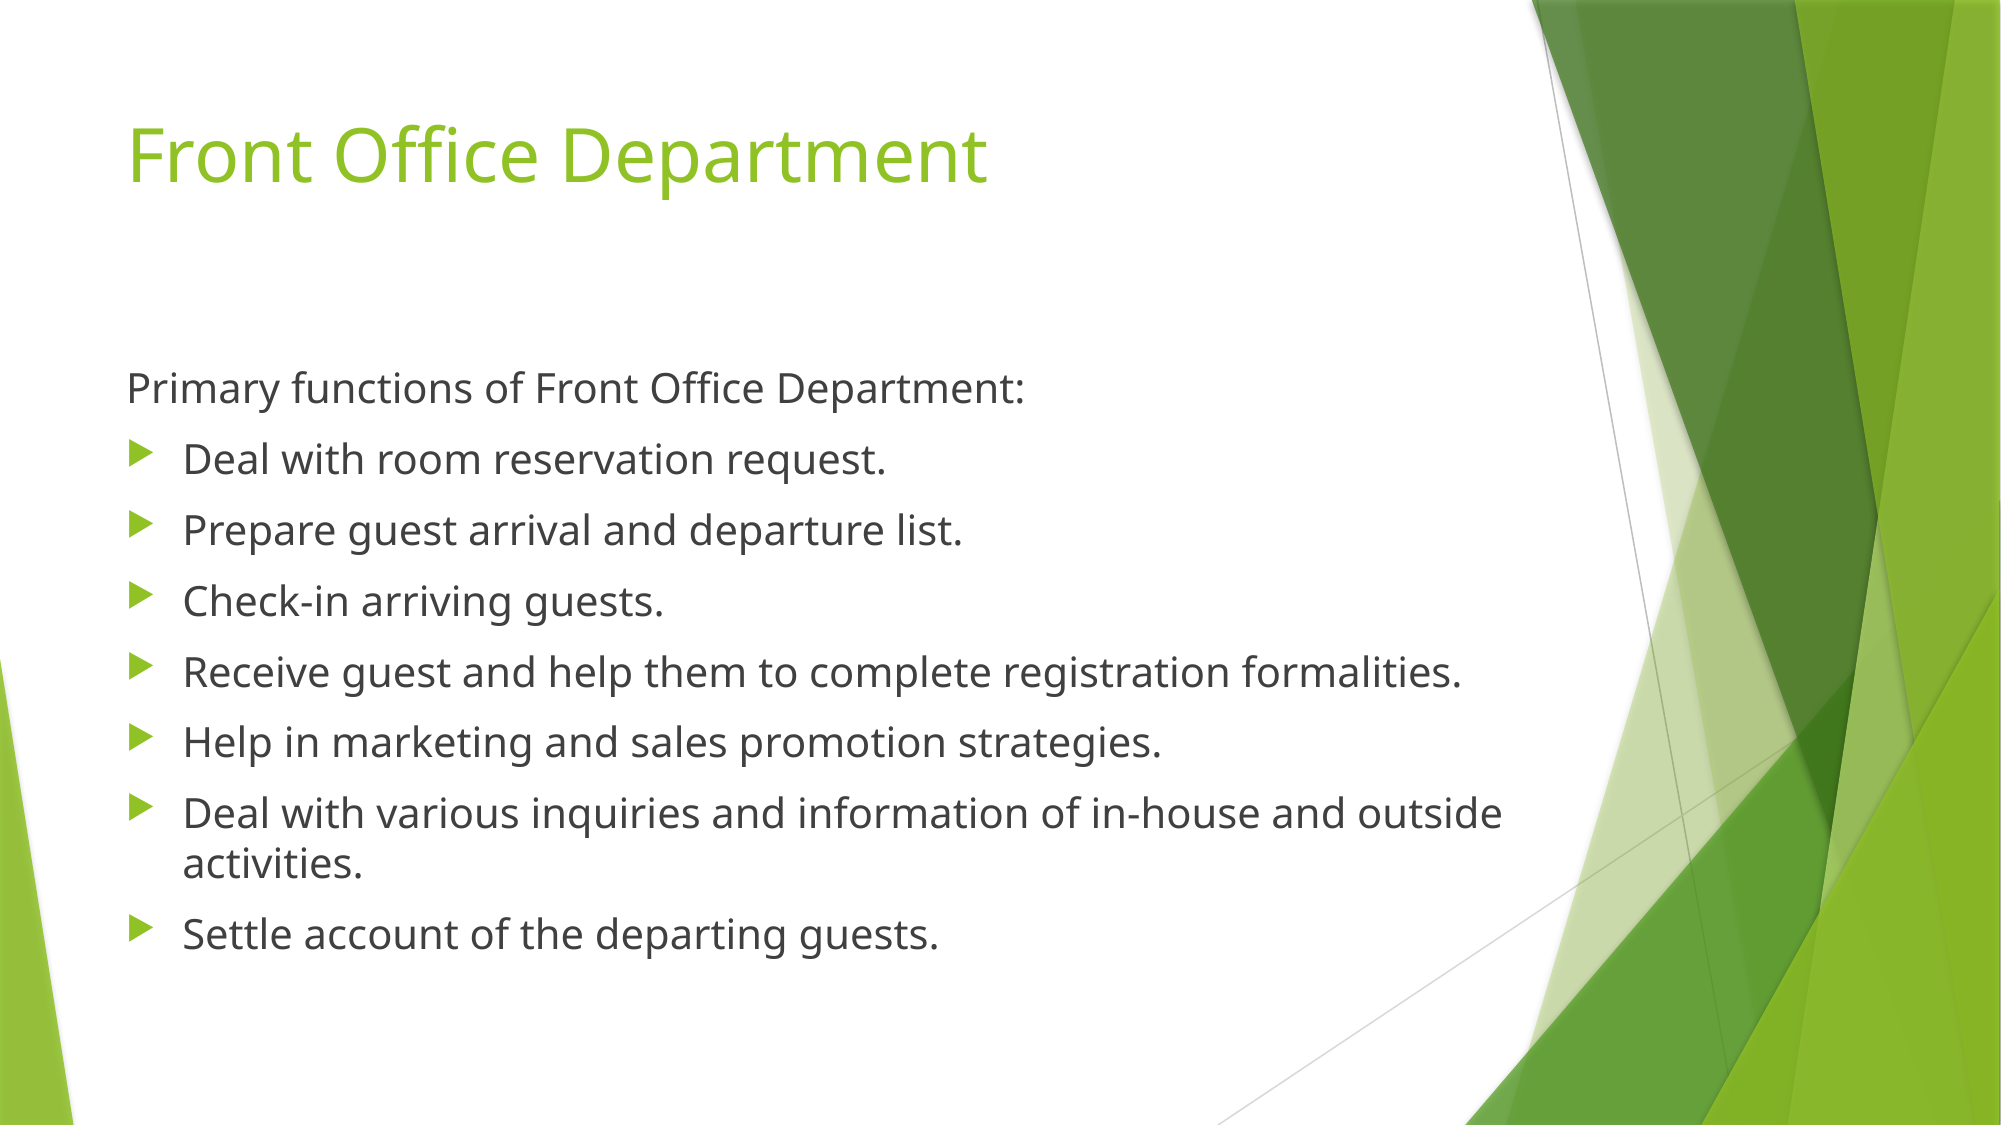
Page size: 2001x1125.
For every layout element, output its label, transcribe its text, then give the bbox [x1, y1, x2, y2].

list Primary functions of Front Office Department: Deal with room reservation request. Prepare guest arrival and departure list. Check-in arriving guests. Receive guest and help them to complete registration formalities. Help in marketing and sales promotion strategies. Deal with various inquiries and information of in-house and outside activities. Settle account of the departing guests. [111, 354, 1522, 992]
title Front Office Department [111, 99, 1522, 317]
